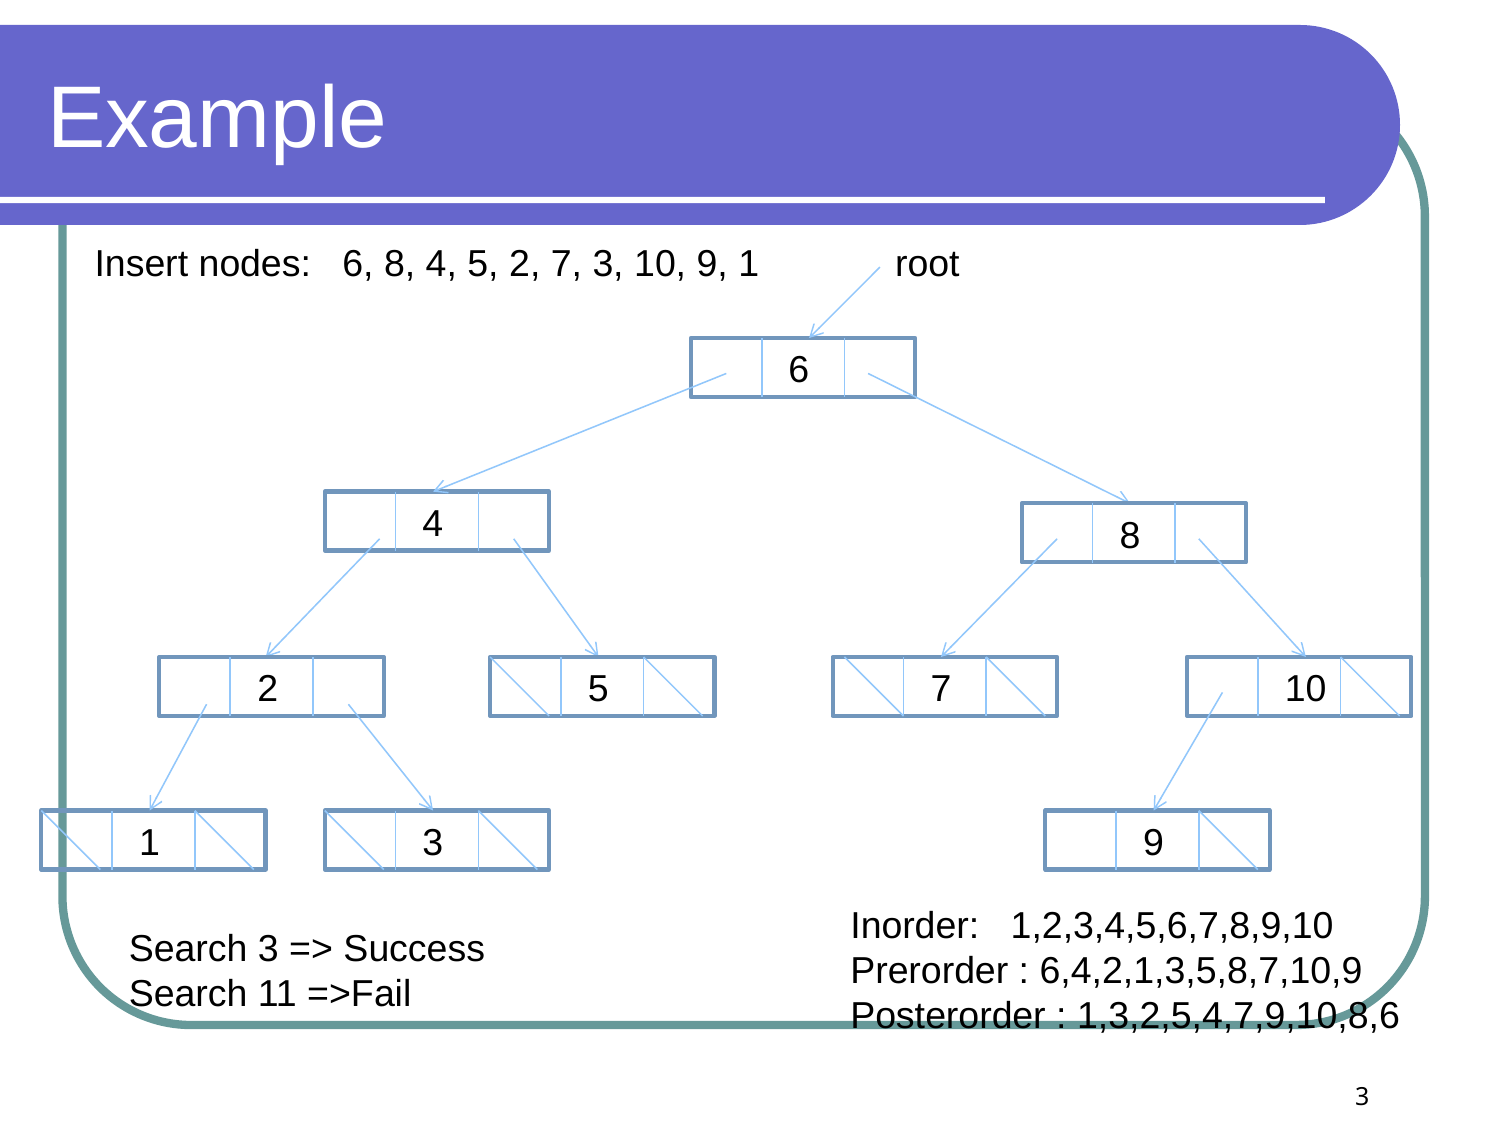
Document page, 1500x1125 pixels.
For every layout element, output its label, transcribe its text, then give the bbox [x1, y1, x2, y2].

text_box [832, 656, 843, 717]
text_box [256, 810, 266, 870]
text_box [538, 810, 550, 870]
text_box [489, 656, 550, 717]
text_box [1198, 538, 1307, 658]
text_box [940, 538, 1058, 658]
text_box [102, 810, 189, 870]
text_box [643, 656, 703, 717]
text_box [324, 491, 550, 551]
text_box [149, 703, 207, 811]
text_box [1186, 656, 1339, 717]
title Example [31, 37, 1348, 188]
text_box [389, 810, 475, 870]
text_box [513, 538, 599, 655]
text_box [348, 703, 434, 811]
text_box Insert nodes: 6, 8, 4, 5, 2, 7, 3, 10, 9, 1 [79, 231, 775, 292]
text_box Inorder: 1,2,3,4,5,6,7,8,9,10 Prerorder : 6,4,2,1,3,5,8,7,10,9 Posterorder : 1,3,2,5,4,7,9,10,8,6 [835, 893, 1416, 1043]
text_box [904, 656, 980, 717]
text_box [477, 810, 538, 870]
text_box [1049, 664, 1058, 717]
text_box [194, 810, 255, 870]
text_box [844, 656, 904, 717]
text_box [265, 538, 380, 655]
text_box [40, 810, 101, 870]
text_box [1400, 656, 1412, 717]
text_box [432, 373, 727, 492]
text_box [1153, 692, 1223, 811]
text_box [867, 373, 1131, 504]
text_box root [880, 231, 975, 292]
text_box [1260, 810, 1270, 870]
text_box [159, 656, 384, 717]
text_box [1021, 503, 1247, 563]
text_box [550, 656, 642, 717]
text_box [1198, 810, 1259, 870]
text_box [985, 656, 1046, 717]
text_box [324, 810, 384, 870]
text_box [1340, 656, 1400, 717]
slide_number 3 [1071, 1046, 1385, 1123]
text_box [808, 266, 881, 339]
text_box Search 3 => Success Search 11 =>Fail [114, 916, 501, 1022]
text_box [1045, 810, 1193, 870]
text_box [690, 337, 916, 398]
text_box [704, 656, 715, 717]
